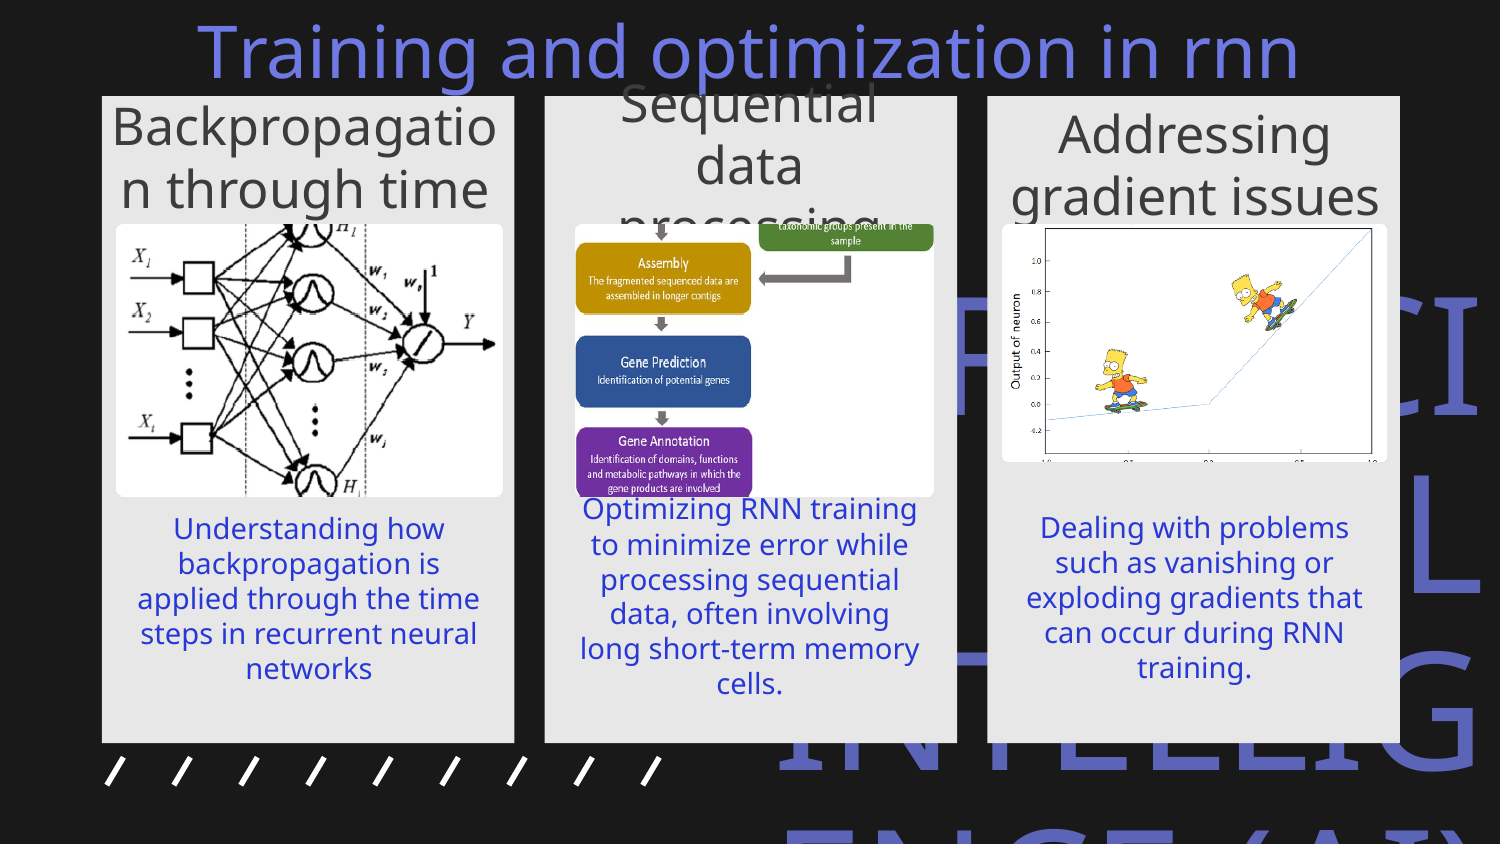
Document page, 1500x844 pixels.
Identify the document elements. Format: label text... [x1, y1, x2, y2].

subtitle Dealing with problems such as vanishing or exploding gradients that can occur during RNN training. [1005, 508, 1384, 721]
title Sequential data processing [560, 97, 940, 230]
text_box [544, 97, 958, 744]
subtitle Understanding how backpropagation is applied through the time steps in recurrent neural networks [120, 508, 499, 686]
picture [116, 223, 503, 497]
title Training and optimization in rnn [118, 2, 1382, 97]
title Backpropagation through time [95, 96, 515, 216]
text_box [987, 230, 1400, 744]
title Addressing gradient issues [965, 97, 1425, 230]
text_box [104, 755, 662, 787]
picture [575, 223, 934, 497]
text_box [101, 216, 515, 744]
picture [1001, 223, 1387, 463]
subtitle Optimizing RNN training to minimize error while processing sequential data, often involving long short-term memory cells. [560, 505, 940, 721]
